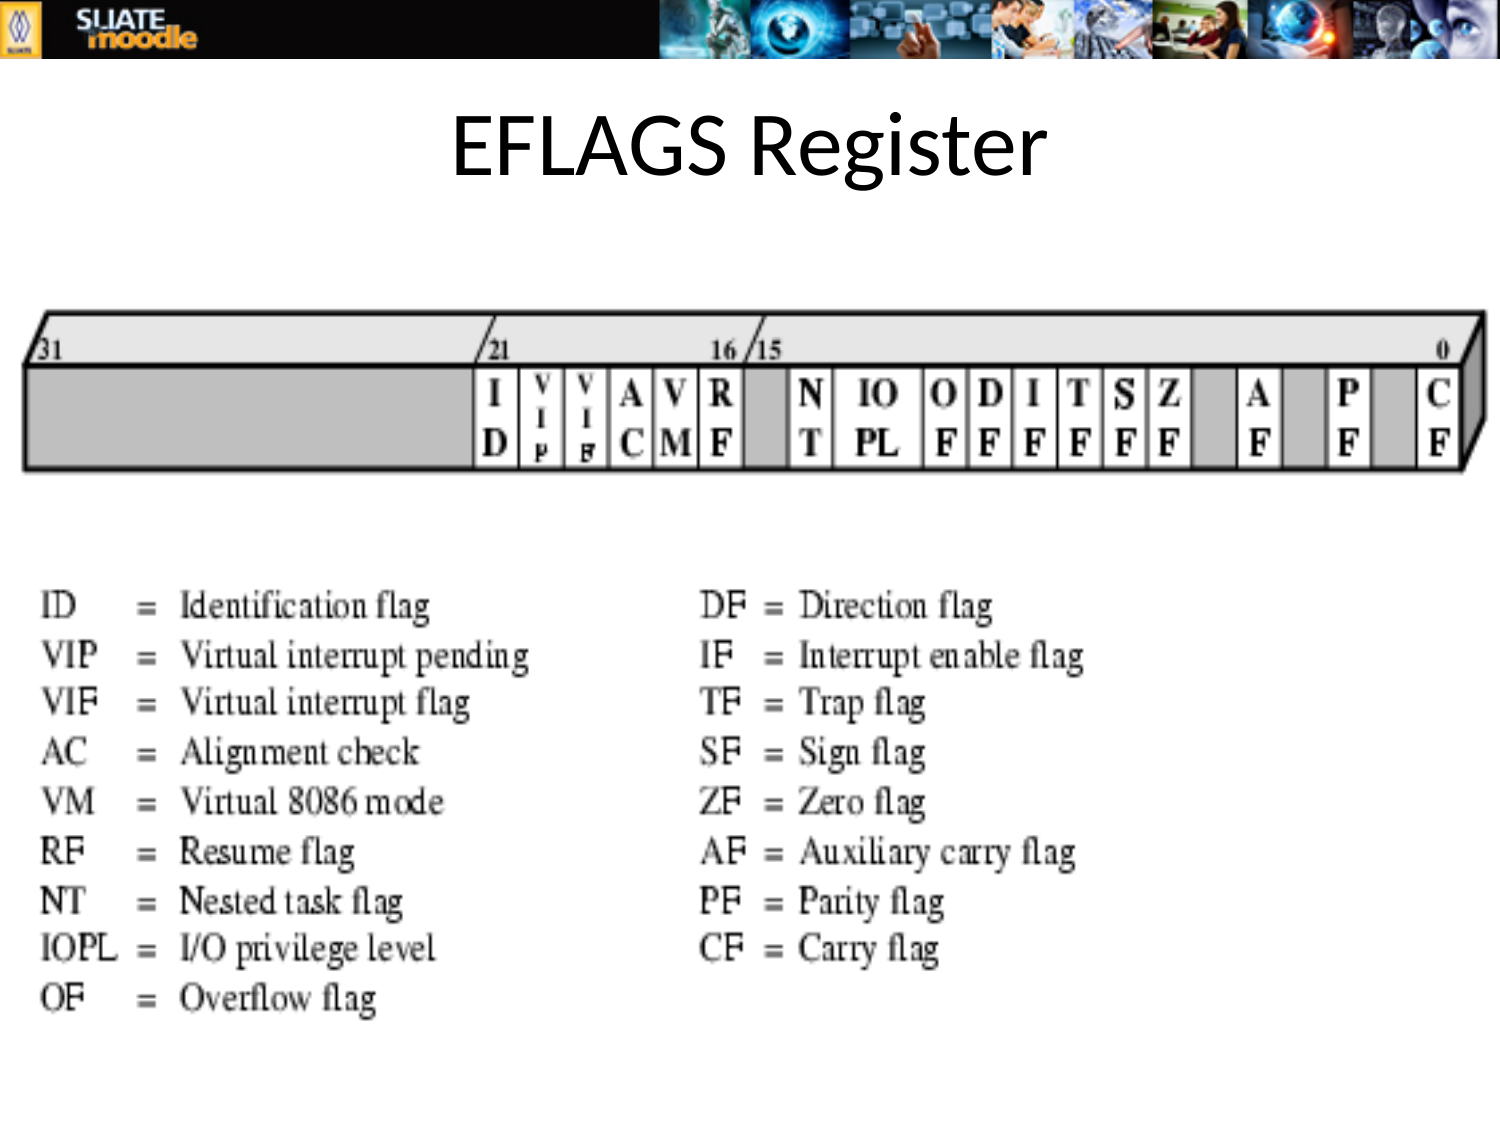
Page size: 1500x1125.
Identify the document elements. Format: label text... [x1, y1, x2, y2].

title EFLAGS Register [75, 37, 1425, 241]
picture [0, 0, 1500, 59]
picture [0, 274, 1500, 1048]
